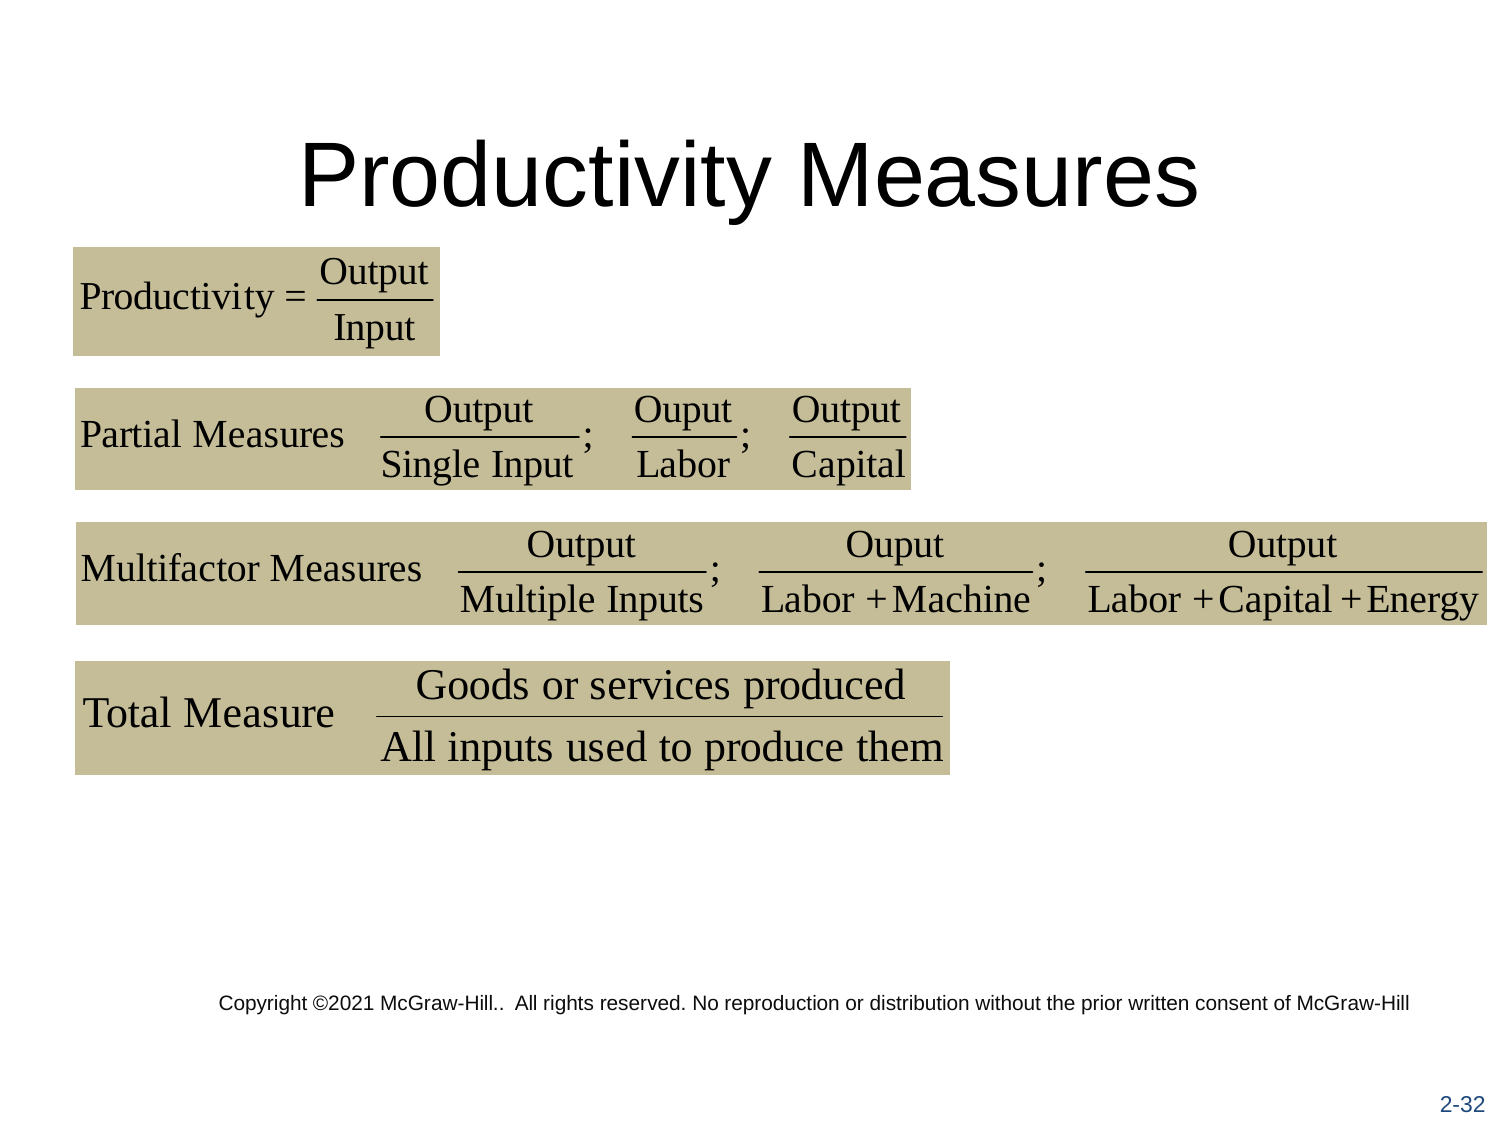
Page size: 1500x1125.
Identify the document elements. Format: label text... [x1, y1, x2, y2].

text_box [74, 661, 951, 776]
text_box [75, 522, 1488, 626]
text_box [73, 246, 441, 357]
title Productivity Measures [75, 45, 1425, 233]
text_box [74, 387, 912, 491]
text_box 2-32 [1425, 1082, 1500, 1125]
